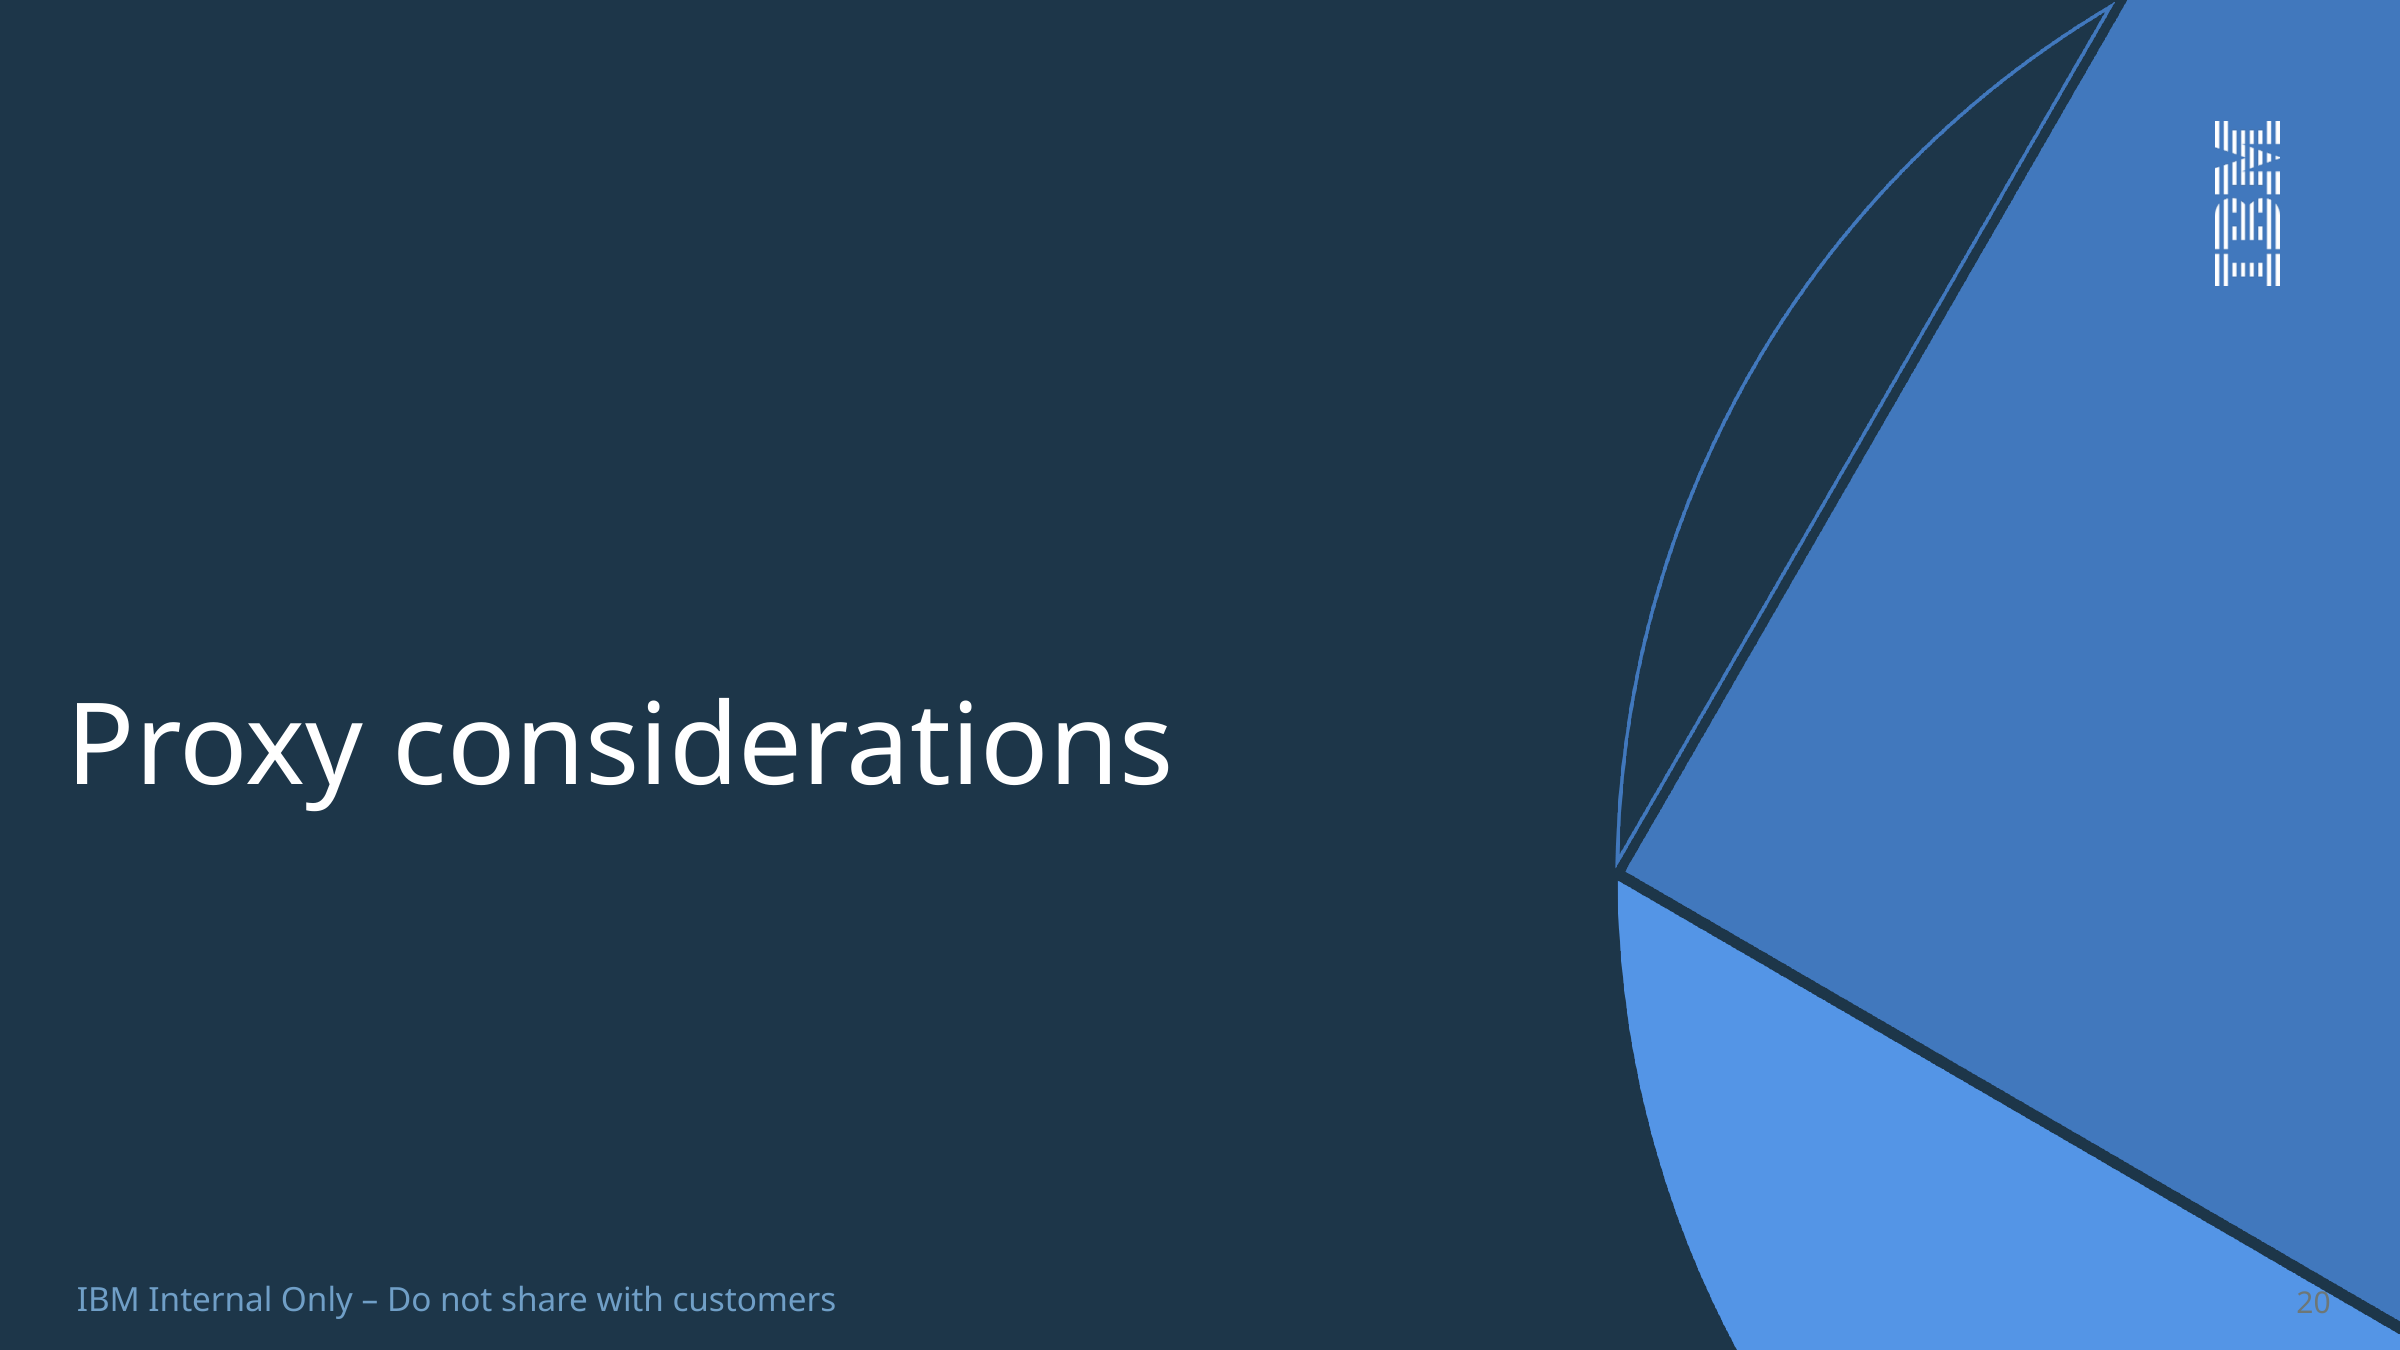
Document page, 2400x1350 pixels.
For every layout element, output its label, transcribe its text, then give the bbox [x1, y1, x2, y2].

picture [1615, 0, 2400, 1350]
title Proxy considerations [66, 564, 1625, 808]
slide_number 20 [2240, 1268, 2346, 1340]
